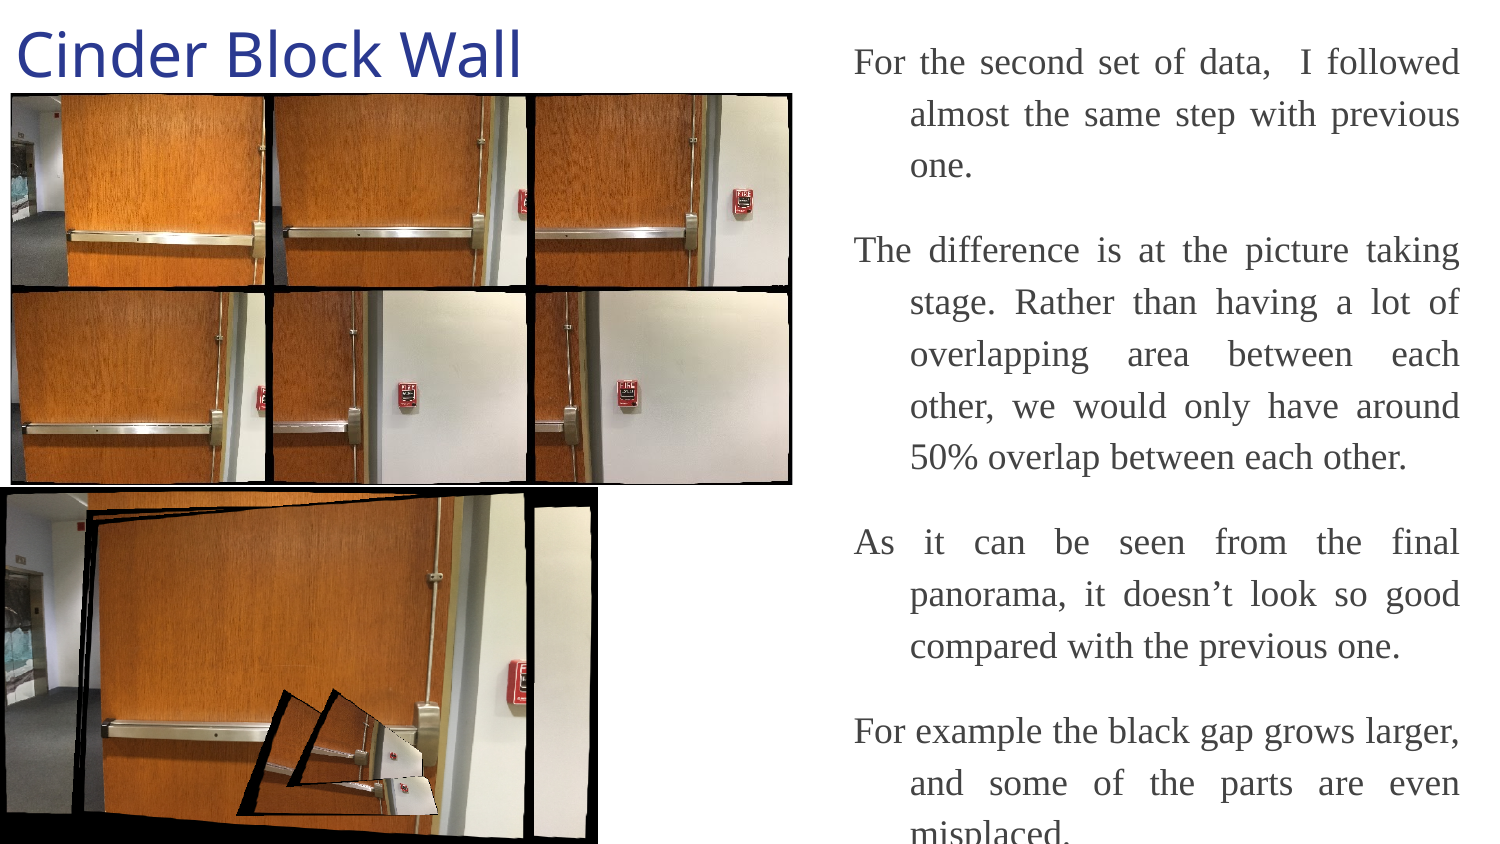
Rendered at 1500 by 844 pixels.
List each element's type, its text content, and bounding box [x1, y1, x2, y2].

picture [0, 89, 793, 844]
title Cinder Block Wall [0, 0, 1398, 100]
list For the second set of data, I followed almost the same step with previous one. The difference is at the picture taking stage. Rather than having a lot of overlapping area between each other, we would only have around 50% overlap between each other. As it can be seen from the final panorama, it doesn’t look so good compared with the previous one. For example the black gap grows larger, and some of the parts are even misplaced. [819, 15, 1476, 844]
